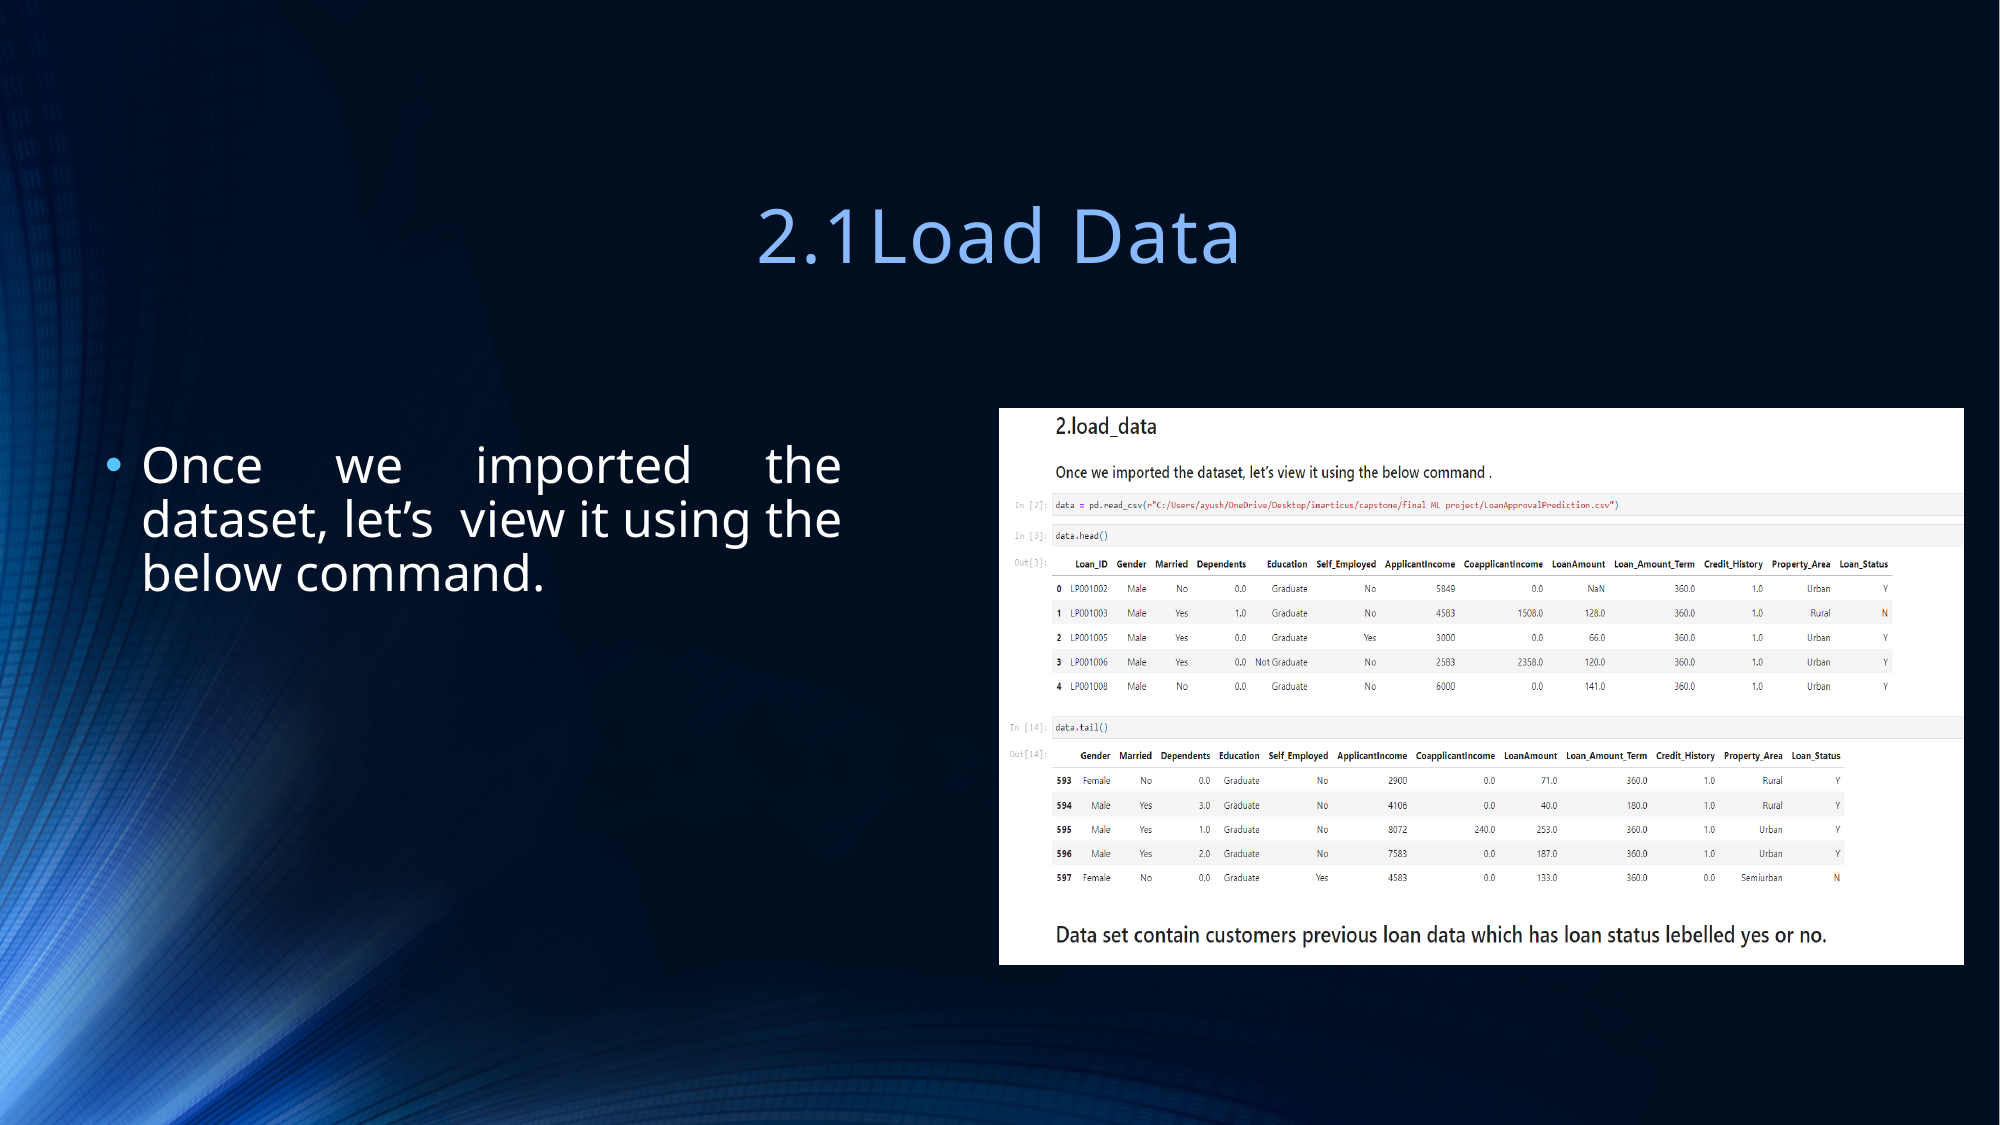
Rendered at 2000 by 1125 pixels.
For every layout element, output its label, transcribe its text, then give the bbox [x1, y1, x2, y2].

title 2.1Load Data [249, 62, 1750, 288]
list Once we imported the dataset, let’s view it using the below command. [90, 432, 858, 823]
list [999, 408, 1964, 965]
picture [0, 0, 2000, 1125]
